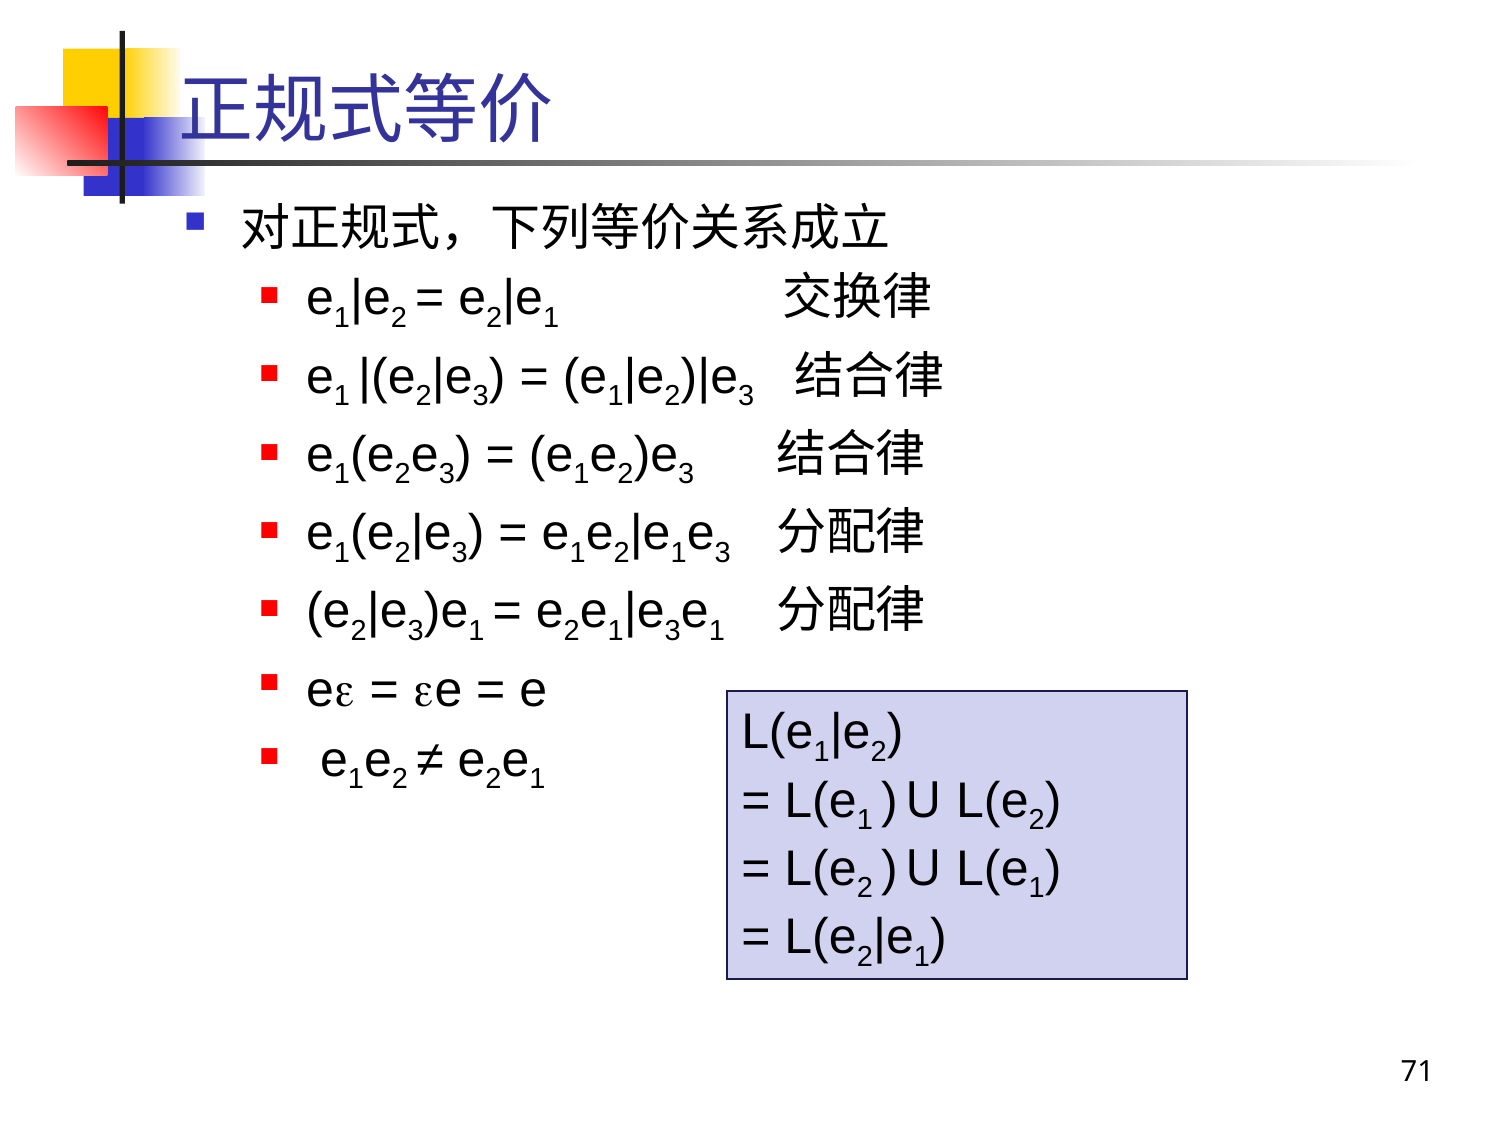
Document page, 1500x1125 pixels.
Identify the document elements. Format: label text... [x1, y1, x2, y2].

title 正规式等价 [163, 33, 1443, 160]
slide_number 71 [1136, 1023, 1450, 1100]
list 对正规式，下列等价关系成立 e1|e2 = e2|e1 交换律 e1 |(e2|e3) = (e1|e2)|e3 结合律 e1(e2e3) = (e1e2)e3 结合律 e1(e2|e3) = e1e2|e1e3 分配律 (e2|e3)e1 = e2e1|e3e1 分配律 e = e = e e1e2 ≠ e2e1 [168, 187, 1445, 1012]
text_box L(e1|e2) = L(e1 ) U L(e2) = L(e2 ) U L(e1) = L(e2|e1) [726, 691, 1188, 980]
